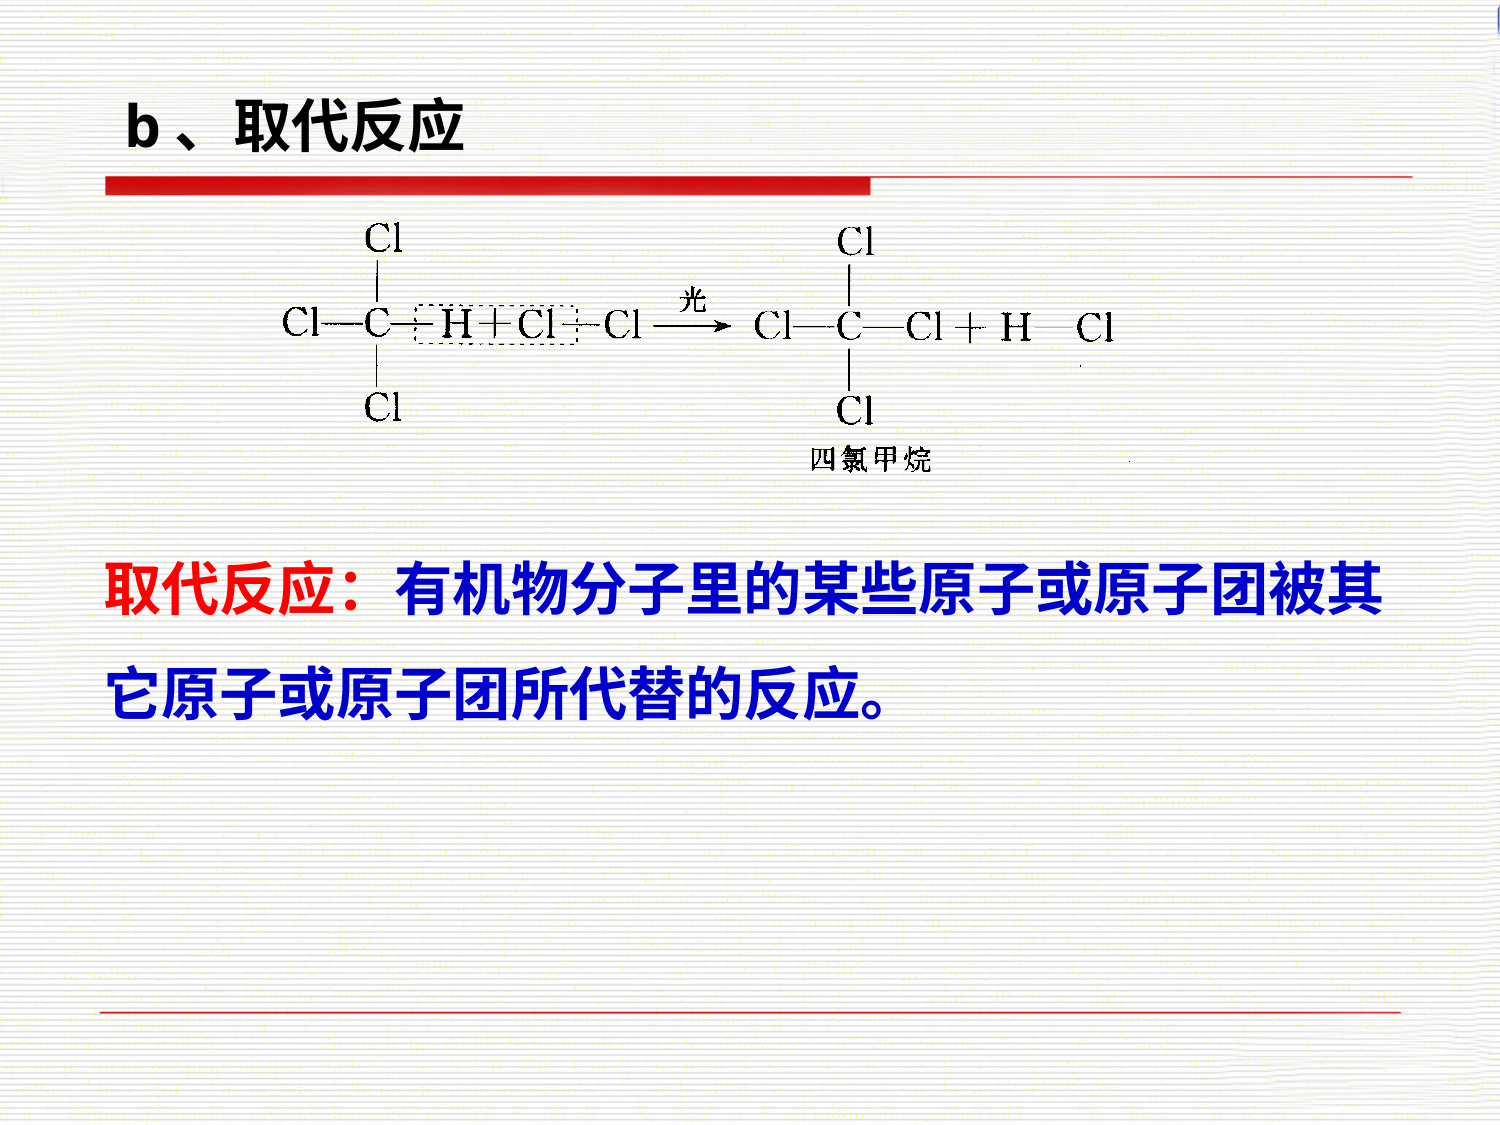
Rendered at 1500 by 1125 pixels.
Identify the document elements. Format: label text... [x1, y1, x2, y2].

text_box b、取代反应 [109, 82, 482, 167]
picture [0, 0, 1500, 1125]
text_box 取代反应：有机物分子里的某些原子或原子团被其它原子或原子团所代替的反应。 [88, 509, 1422, 735]
